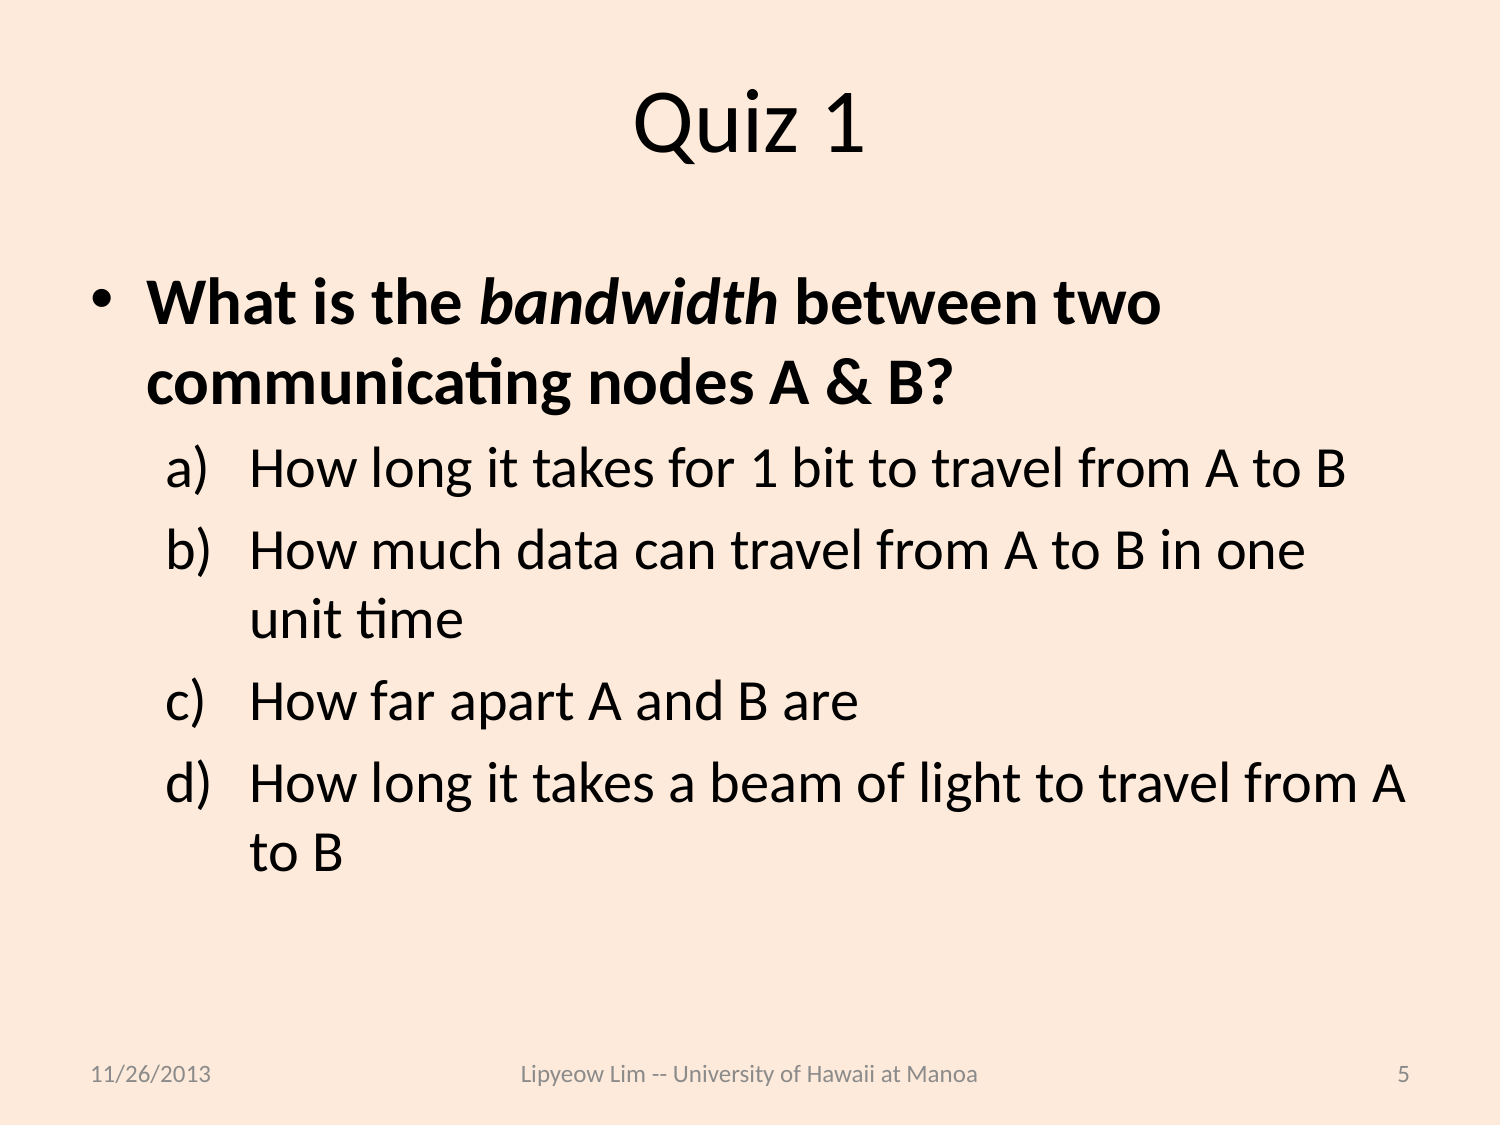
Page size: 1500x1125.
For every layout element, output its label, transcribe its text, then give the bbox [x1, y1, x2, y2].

slide_number 5 [1074, 1042, 1425, 1103]
list What is the bandwidth between two communicating nodes A & B? How long it takes for 1 bit to travel from A to B How much data can travel from A to B in one unit time How far apart A and B are How long it takes a beam of light to travel from A to B [74, 249, 1426, 1006]
title Quiz 1 [74, 44, 1426, 188]
footer Lipyeow Lim -- University of Hawaii at Manoa [450, 1042, 1050, 1103]
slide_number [75, 1042, 425, 1103]
